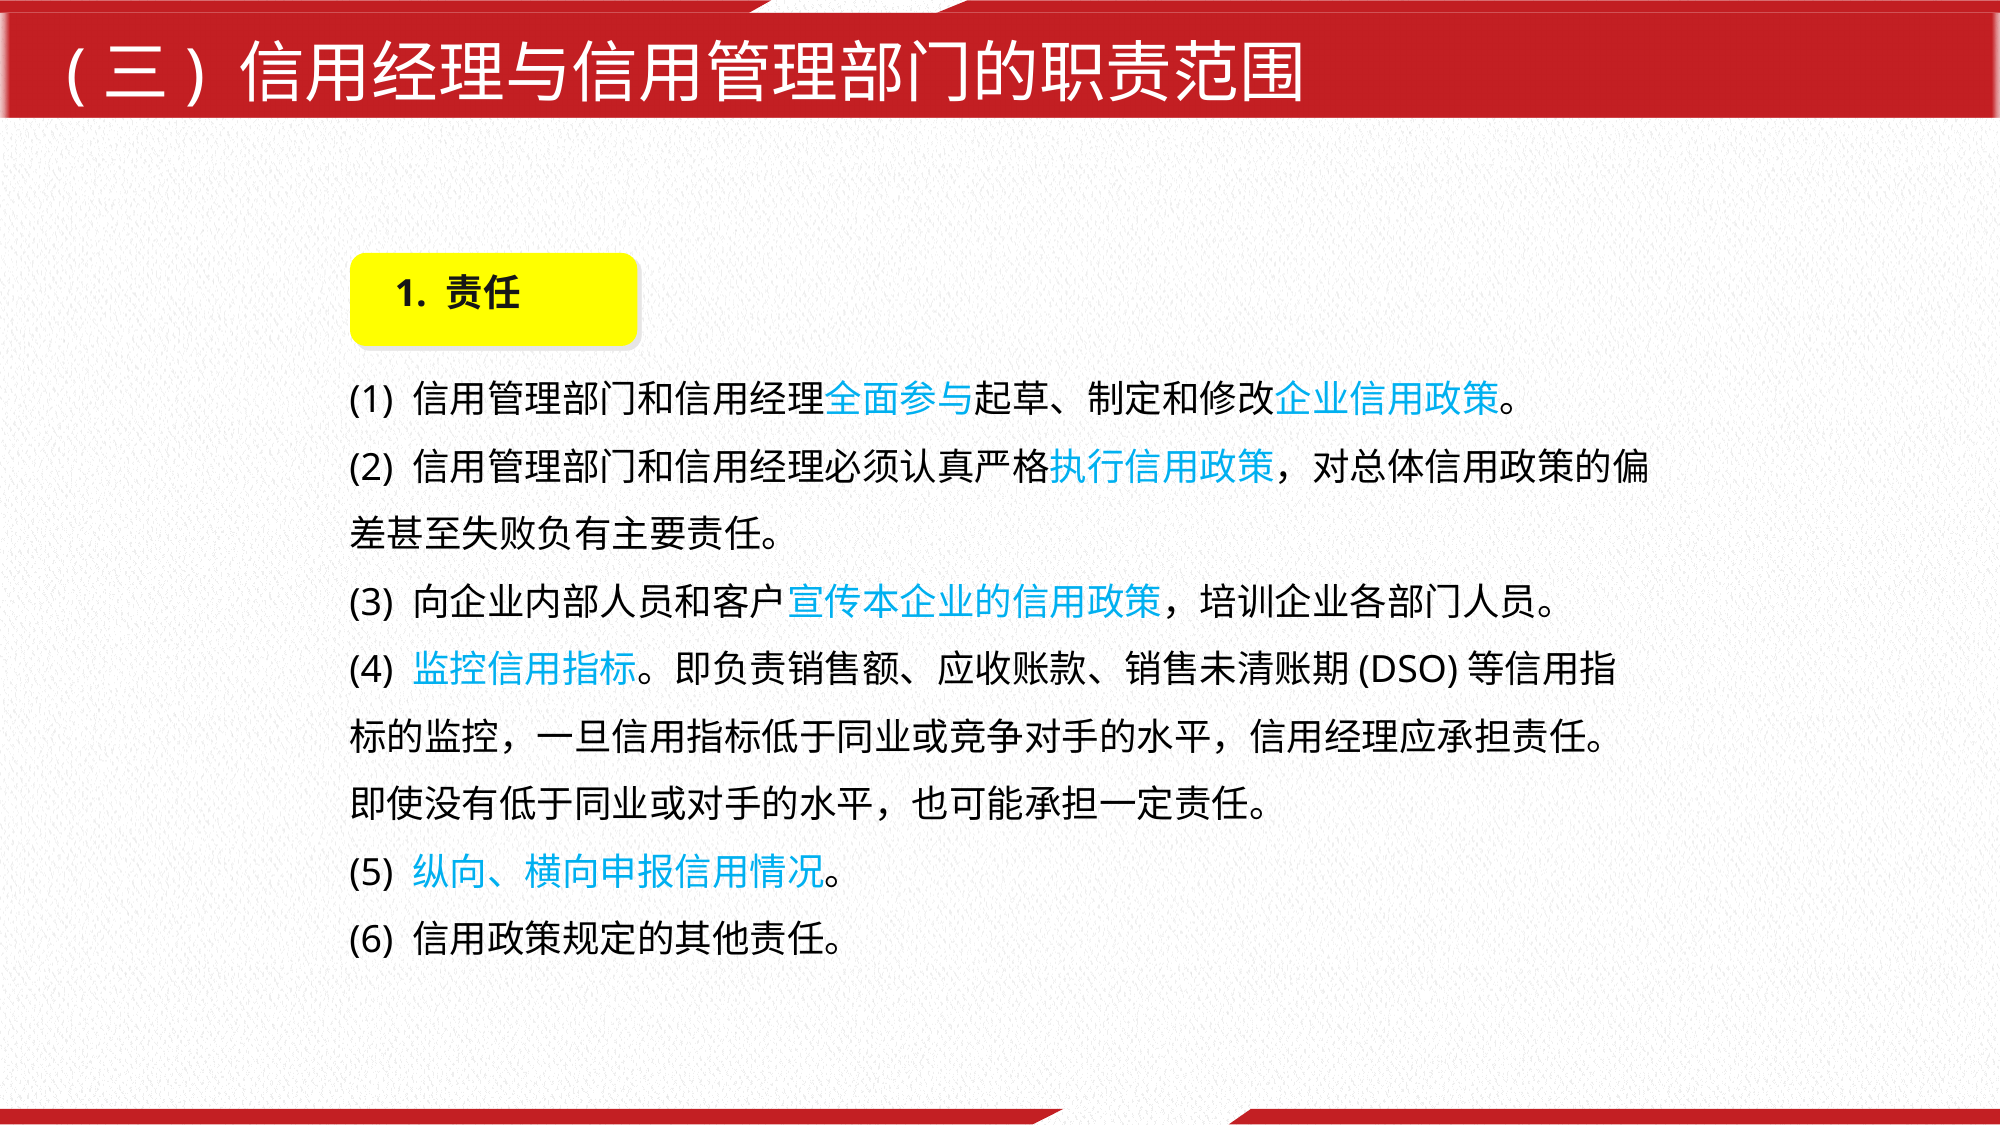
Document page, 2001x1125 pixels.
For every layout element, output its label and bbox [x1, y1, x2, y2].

text_box [0, 0, 2000, 12]
text_box [0, 118, 2000, 1125]
picture [0, 12, 2000, 118]
text_box [334, 253, 1666, 974]
